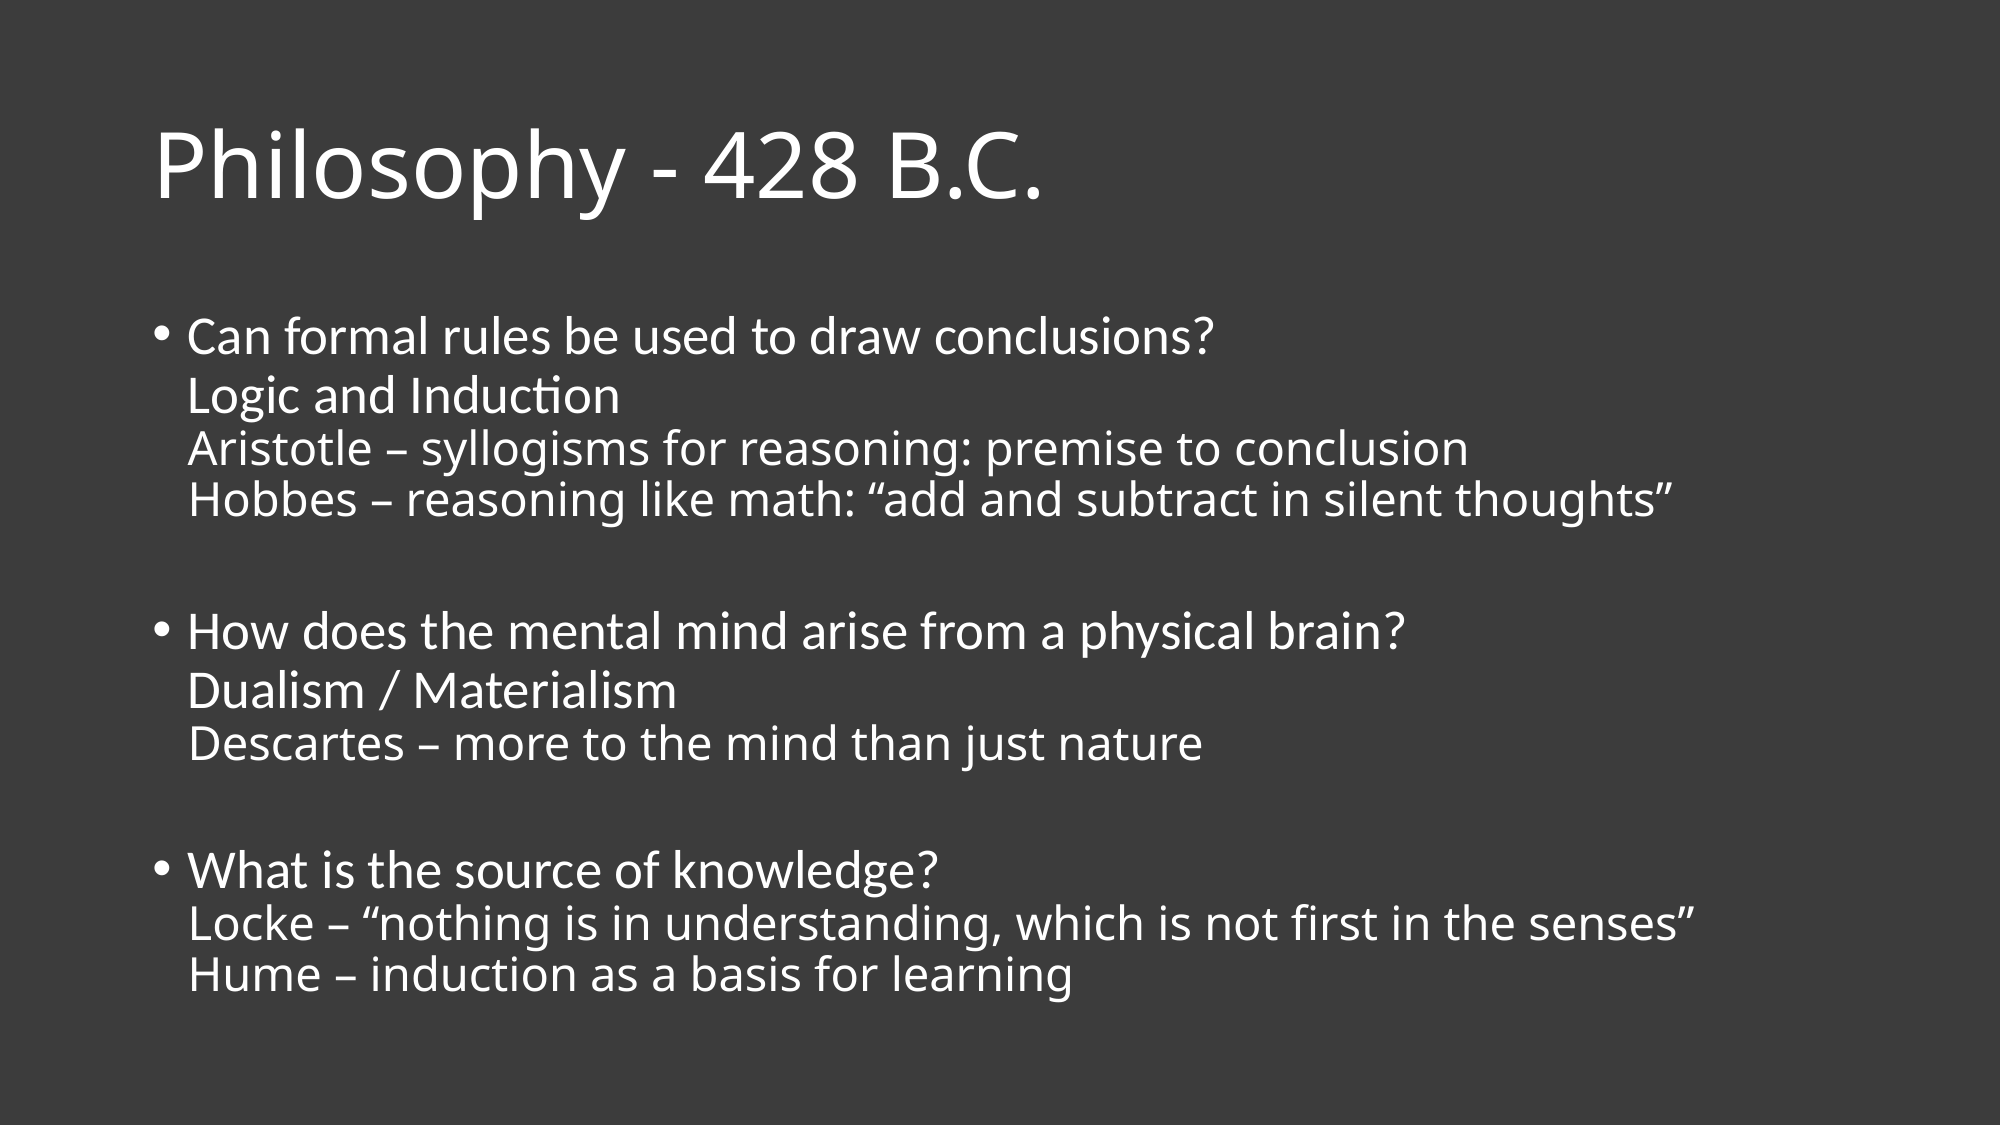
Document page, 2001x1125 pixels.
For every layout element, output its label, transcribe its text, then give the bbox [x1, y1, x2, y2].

list Can formal rules be used to draw conclusions? Logic and Induction Aristotle – syllogisms for reasoning: premise to conclusion Hobbes – reasoning like math: “add and subtract in silent thoughts” How does the mental mind arise from a physical brain? Dualism / Materialism Descartes – more to the mind than just nature What is the source of knowledge? Locke – “nothing is in understanding, which is not first in the senses” Hume – induction as a basis for learning [137, 299, 1863, 1014]
title Philosophy - 428 B.C. [137, 59, 1863, 278]
